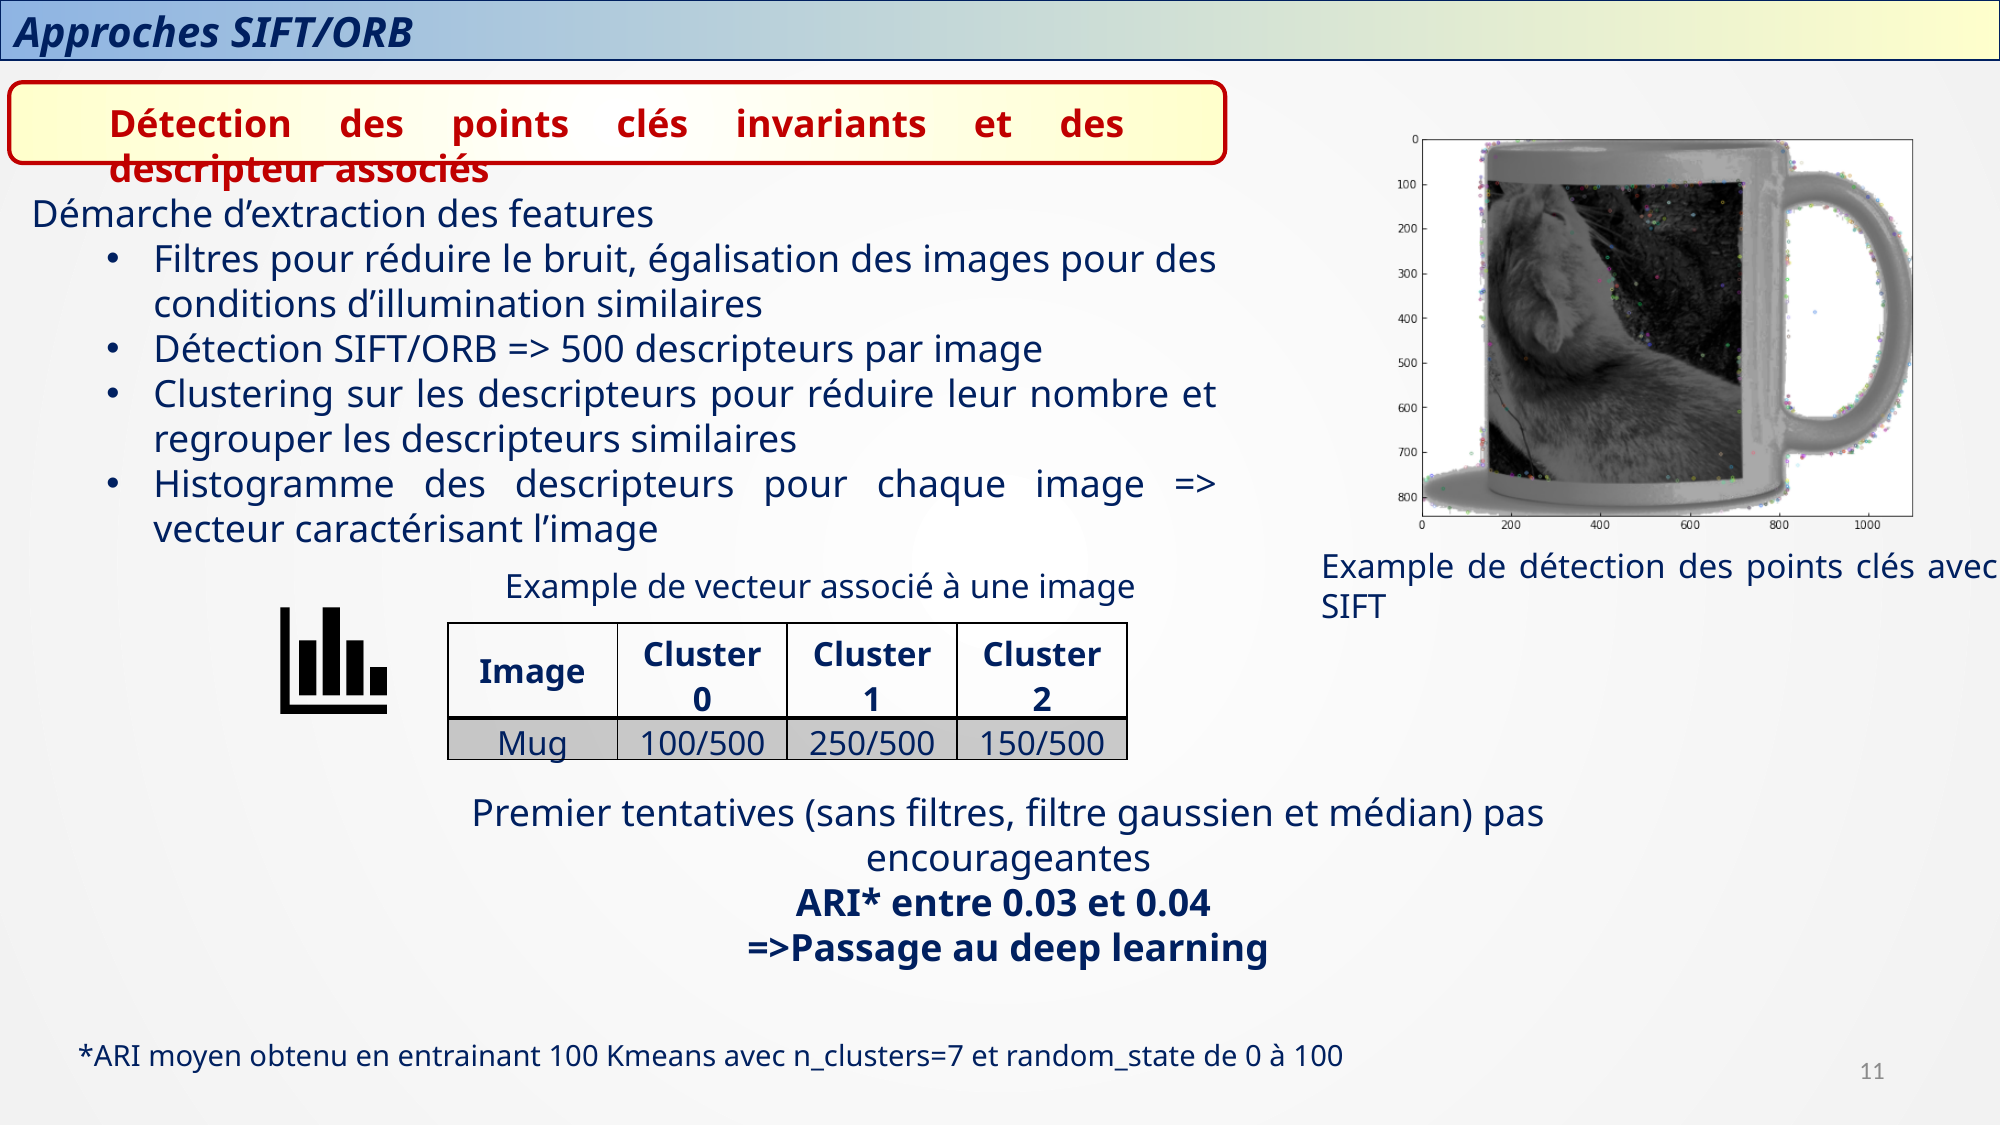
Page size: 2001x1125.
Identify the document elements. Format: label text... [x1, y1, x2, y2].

slide_number 11 [1433, 1039, 1900, 1100]
table_cell 100/500 [618, 720, 786, 759]
table_cell 150/500 [958, 720, 1126, 759]
table_cell 250/500 [788, 720, 956, 759]
text_box Example de détection des points clés avec SIFT [1306, 538, 2000, 633]
table_cell Mug [449, 720, 617, 759]
text_box [7, 80, 1228, 166]
text_box Premier tentatives (sans filtres, filtre gaussien et médian) pas encourageantes ARI* entre 0.03 et 0.04 =>Passage au deep learning [376, 781, 1641, 977]
picture [258, 585, 409, 736]
text_box Détection des points clés invariants et des descripteur associés [93, 92, 1141, 182]
table_header Cluster 0 [618, 624, 786, 716]
table_header Cluster 2 [958, 624, 1126, 716]
picture [1388, 127, 1921, 540]
table_header Image [449, 624, 617, 716]
text_box Approches SIFT/ORB [0, 0, 2000, 60]
table_header Cluster 1 [788, 624, 956, 716]
text_box *ARI moyen obtenu en entrainant 100 Kmeans avec n_clusters=7 et random_state de 0 à 100 [63, 1030, 1779, 1080]
text_box Example de vecteur associé à une image [490, 557, 1498, 613]
text_box Démarche d’extraction des features Filtres pour réduire le bruit, égalisation des images pour des conditions d’illumination similaires Détection SIFT/ORB => 500 descripteurs par image Clustering sur les descripteurs pour réduire leur nombre et regrouper les descripteurs similaires Histogramme des descripteurs pour chaque image => vecteur caractérisant l’image [16, 182, 1233, 558]
